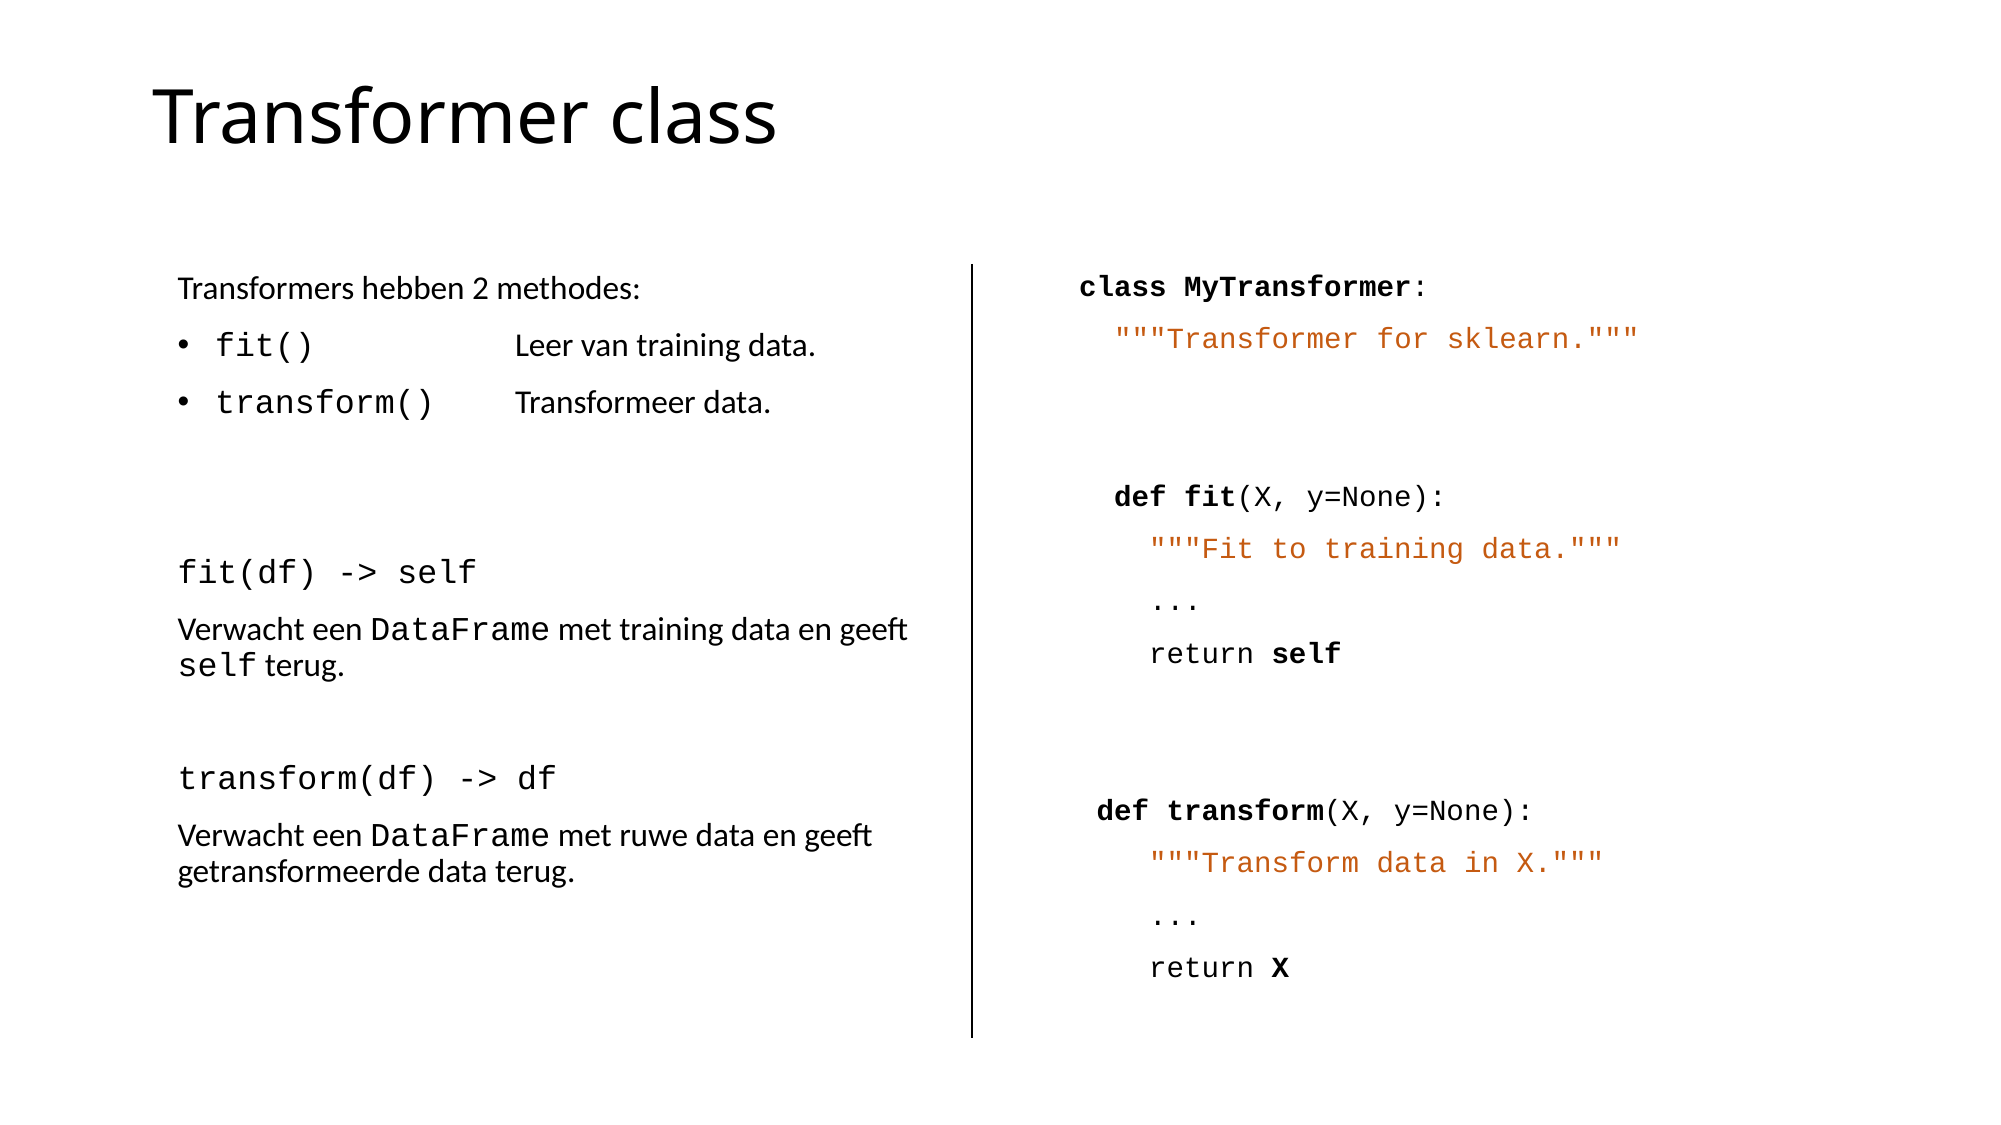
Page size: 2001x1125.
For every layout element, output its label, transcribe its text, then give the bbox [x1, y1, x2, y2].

title Transformer class [137, 59, 1863, 178]
text_box class MyTransformer: """Transformer for sklearn.""" def fit(X, y=None): """Fit to training data.""" ... return self def transform(X, y=None): """Transform data in X.""" ... return X [1064, 263, 1901, 1039]
text_box Transformers hebben 2 methodes: fit() Leer van training data. transform() Transformeer data. fit(df) -> self Verwacht een DataFrame met training data en geeft self terug. transform(df) -> df Verwacht een DataFrame met ruwe data en geeft getransformeerde data terug. [162, 263, 936, 1039]
